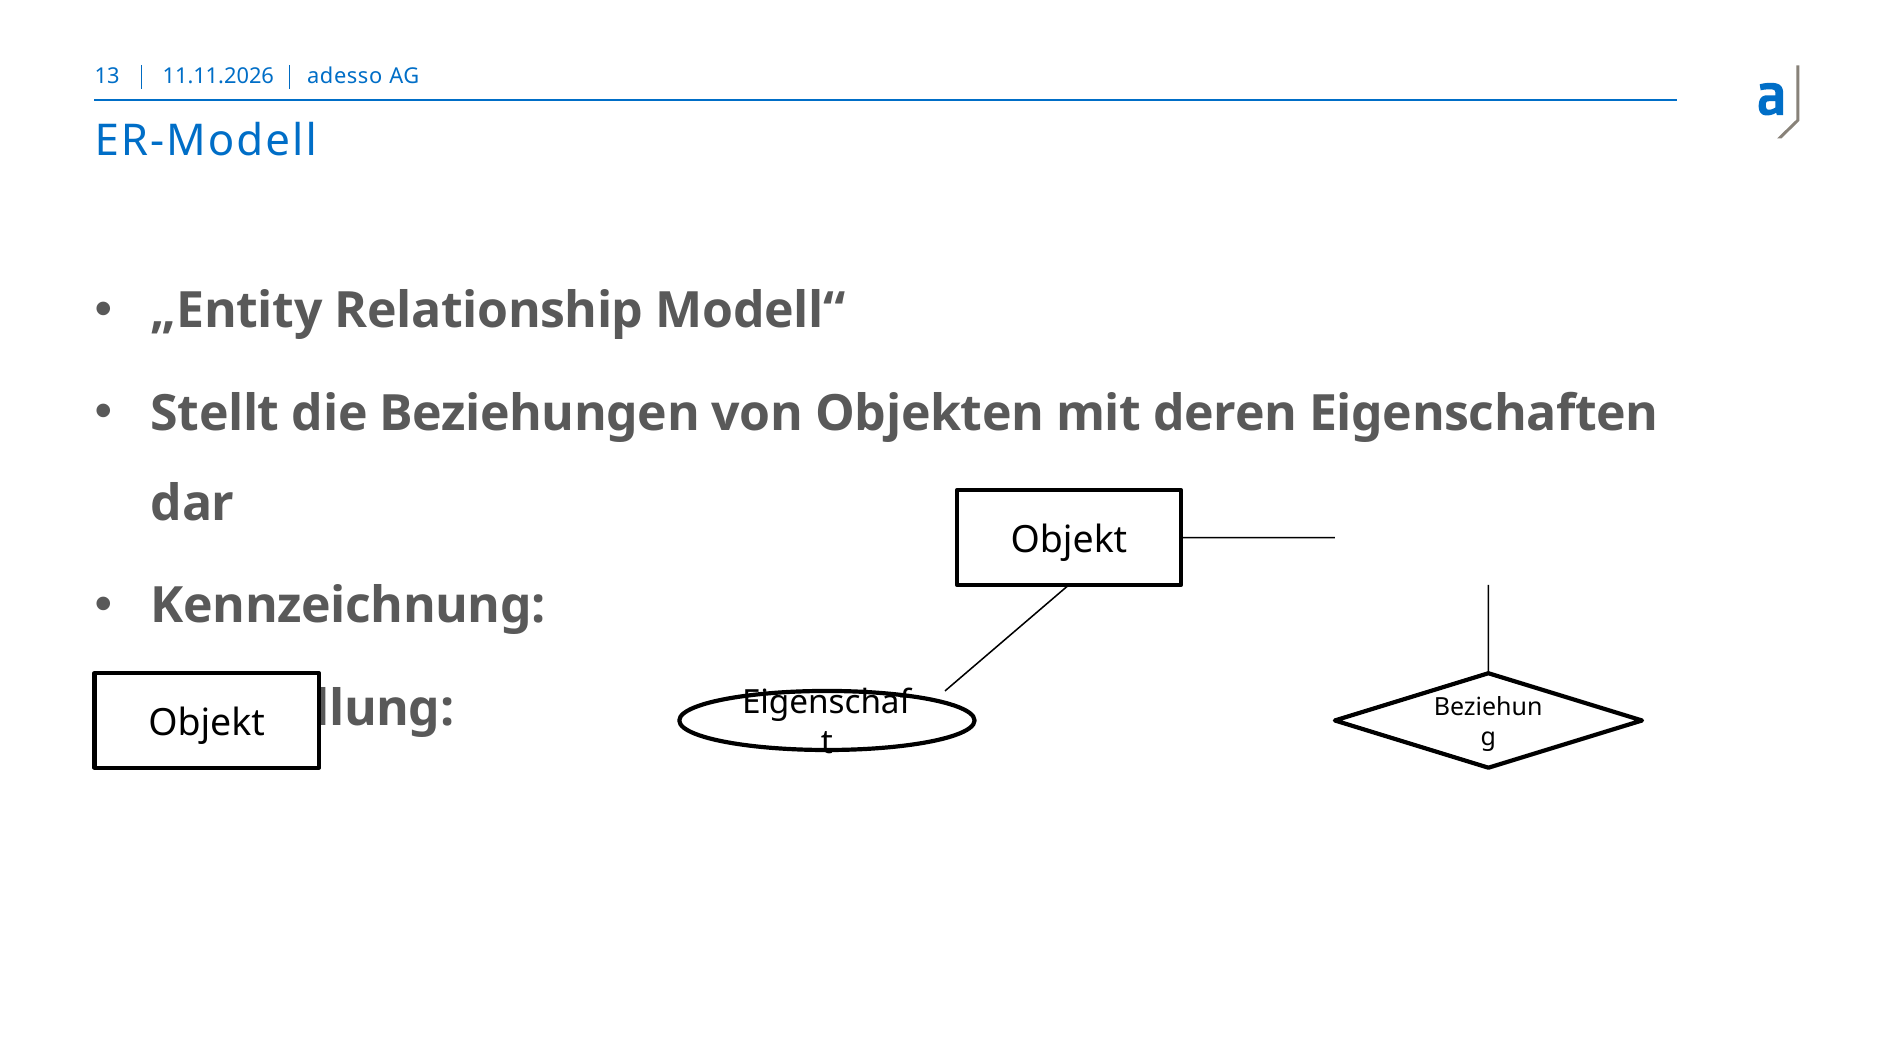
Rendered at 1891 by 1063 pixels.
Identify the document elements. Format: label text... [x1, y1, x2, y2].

text_box Objekt [955, 488, 1183, 587]
title ER-Modell [94, 106, 1678, 220]
text_box Beziehung [1332, 672, 1645, 770]
footer adesso AG [307, 59, 1678, 95]
text_box Objekt [92, 671, 321, 770]
list „Entity Relationship Modell“ Stellt die Beziehungen von Objekten mit deren Eigenschaften dar Kennzeichnung: Darstellung: [94, 247, 1678, 1016]
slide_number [150, 59, 287, 95]
text_box Eigenschaft [677, 688, 977, 753]
slide_number 13 [94, 59, 142, 95]
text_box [944, 584, 1070, 692]
